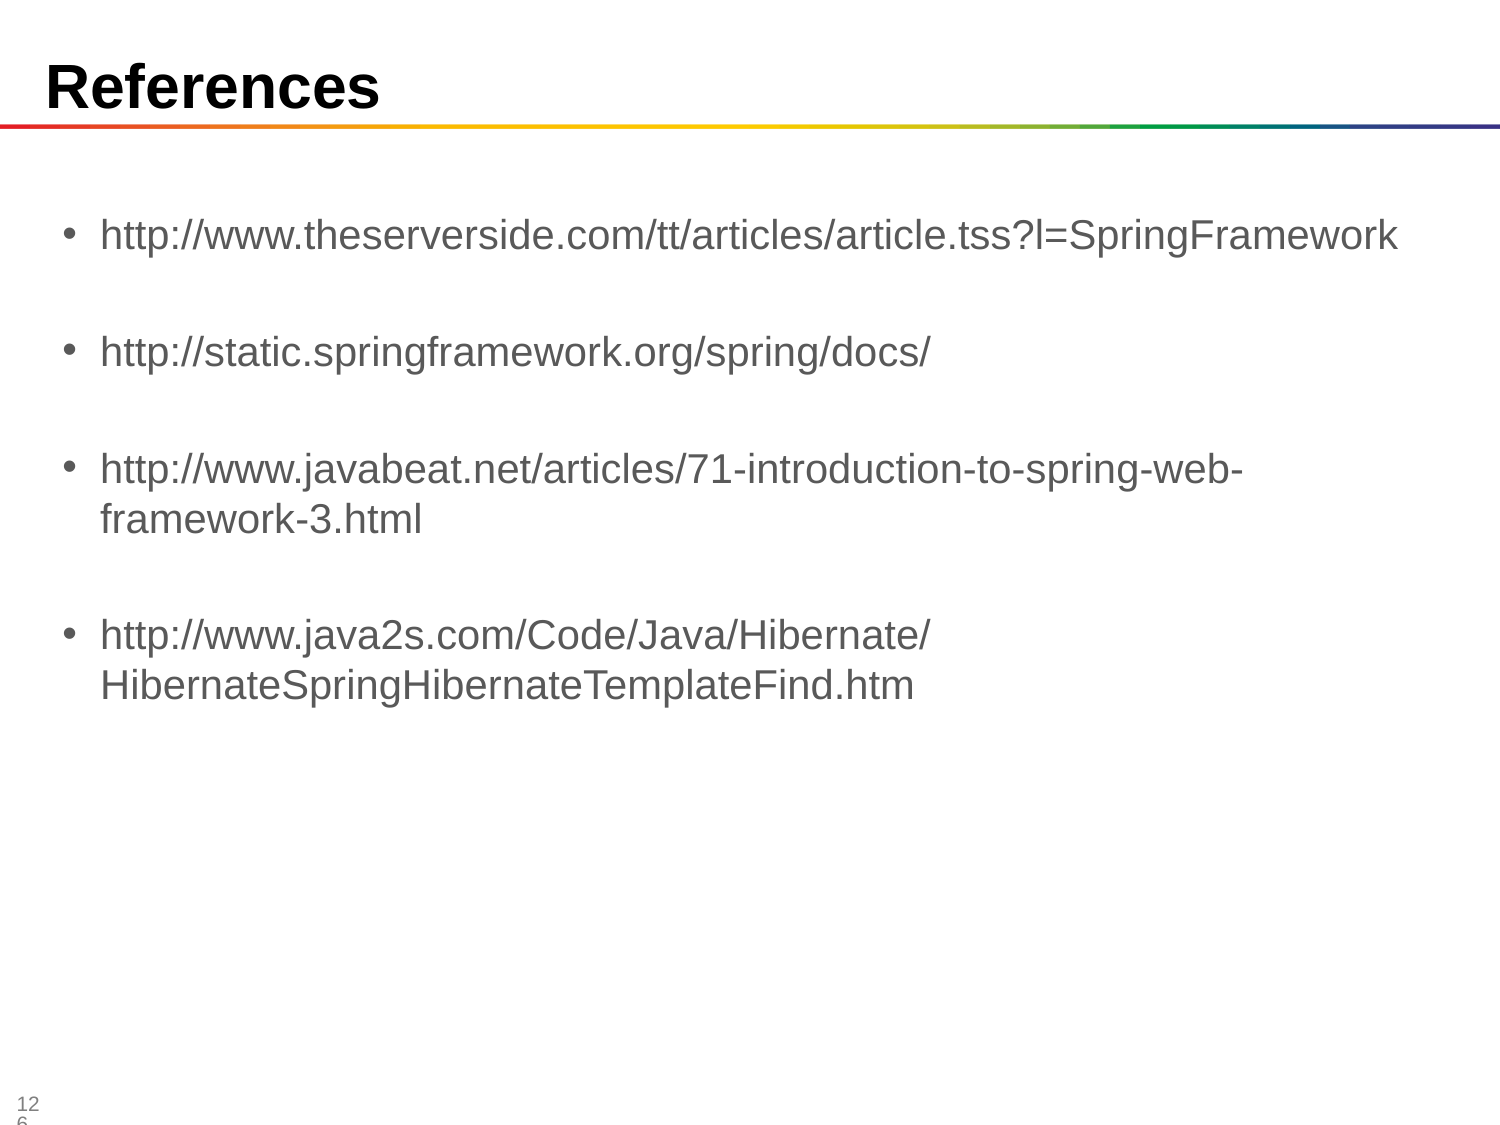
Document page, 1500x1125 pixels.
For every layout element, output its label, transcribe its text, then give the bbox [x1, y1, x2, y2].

title References [29, 38, 1381, 130]
list http://www.theserverside.com/tt/articles/article.tss?l=SpringFramework http://static.springframework.org/spring/docs/ http://www.javabeat.net/articles/71-introduction-to-spring-web-framework-3.html http://www.java2s.com/Code/Java/Hibernate/HibernateSpringHibernateTemplateFind.htm [47, 200, 1431, 1030]
